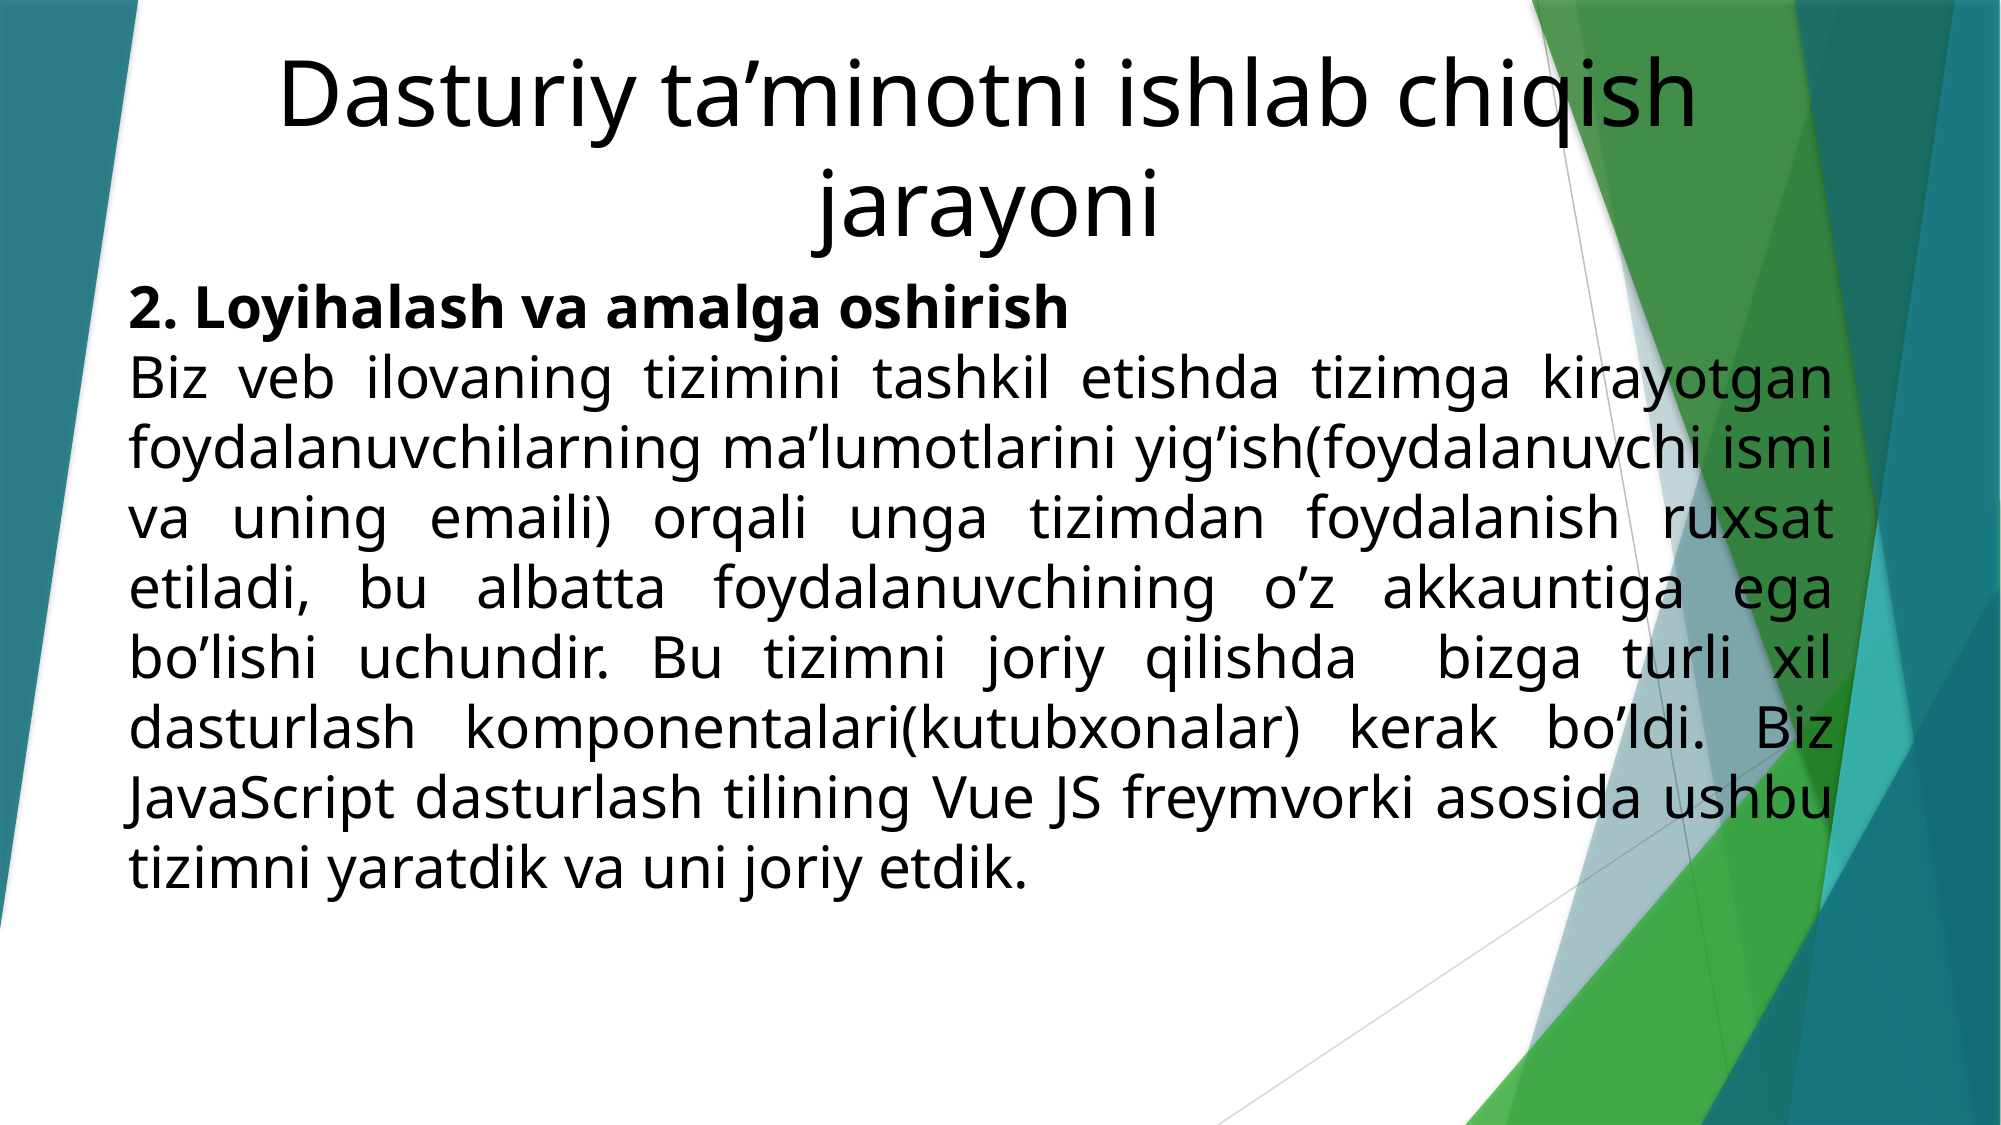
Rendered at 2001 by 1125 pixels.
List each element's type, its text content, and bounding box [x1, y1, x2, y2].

text_box 2. Loyihalash va amalga oshirish Biz veb ilovaning tizimini tashkil etishda tizimga kirayotgan foydalanuvchilarning ma’lumotlarini yig’ish(foydalanuvchi ismi va uning emaili) orqali unga tizimdan foydalanish ruxsat etiladi, bu albatta foydalanuvchining o’z akkauntiga ega bo’lishi uchundir. Bu tizimni joriy qilishda bizga turli xil dasturlash komponentalari(kutubxonalar) kerak bo’ldi. Biz JavaScript dasturlash tilining Vue JS freymvorki asosida ushbu tizimni yaratdik va uni joriy etdik. [38, 262, 1850, 908]
text_box Dasturiy ta’minotni ishlab chiqish jarayoni [98, 27, 1881, 263]
